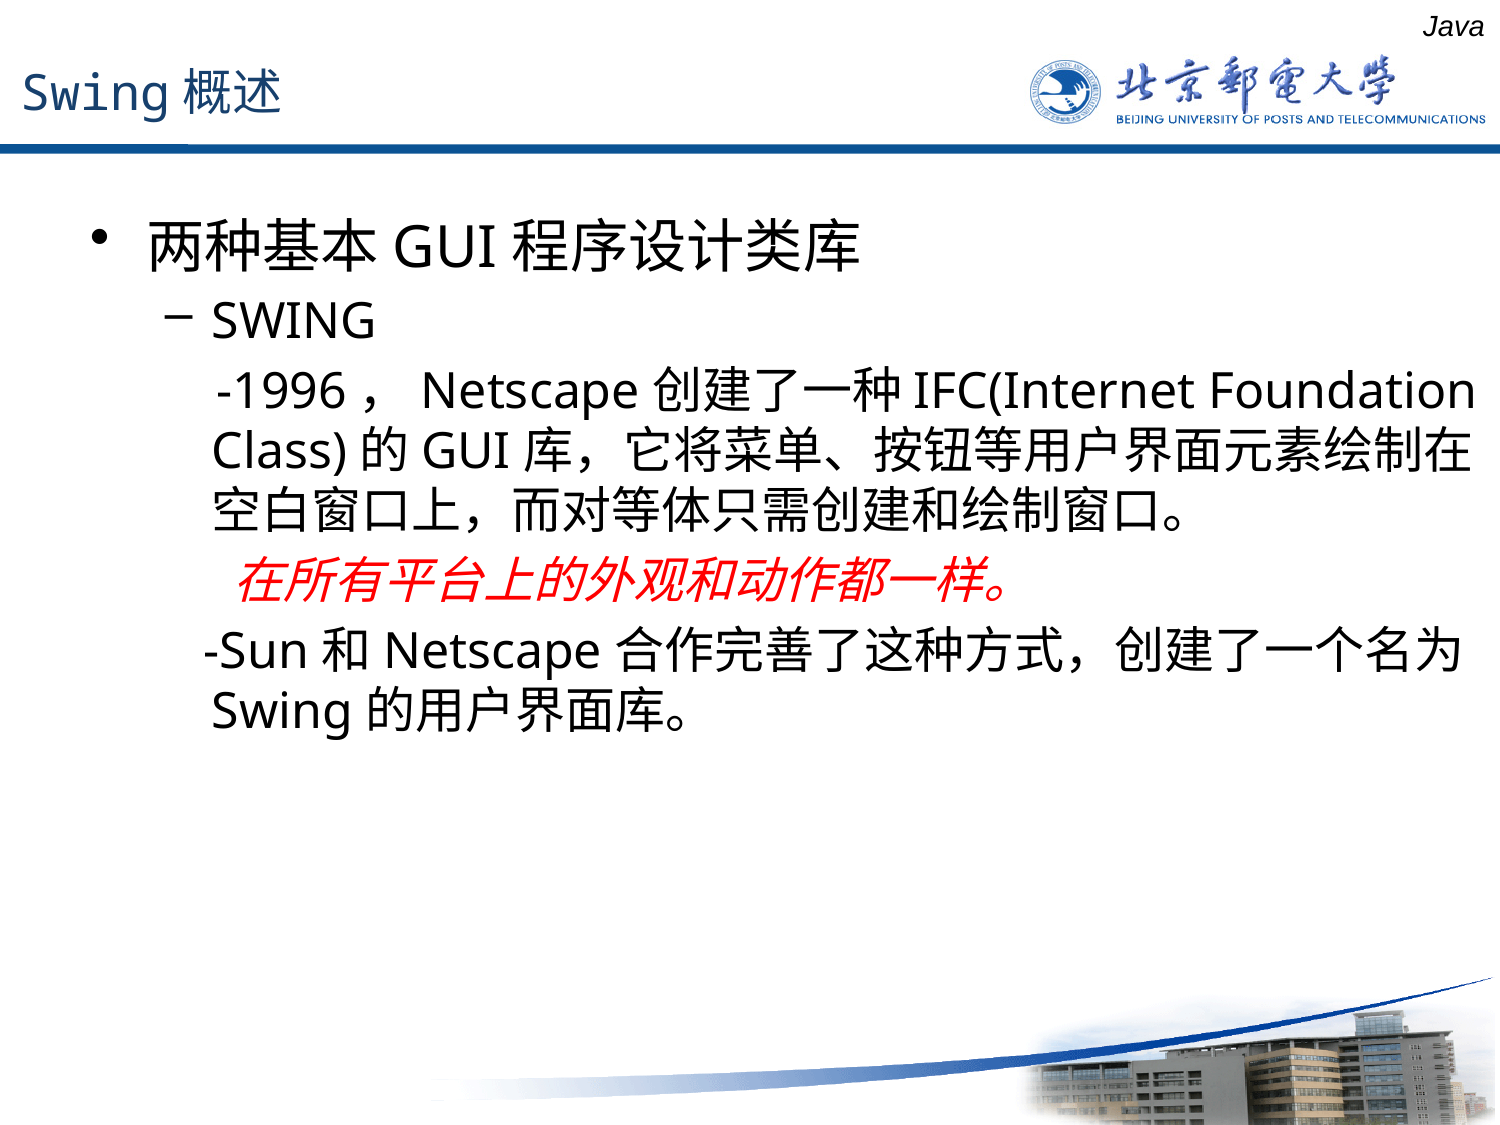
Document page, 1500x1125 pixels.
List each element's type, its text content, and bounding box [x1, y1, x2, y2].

text_box Java [937, 0, 1500, 53]
picture [1281, 54, 1500, 131]
list 两种基本GUI程序设计类库 SWING -1996，Netscape创建了一种IFC(Internet Foundation Class)的GUI库，它将菜单、按钮等用户界面元素绘制在空白窗口上，而对等体只需创建和绘制窗口。 在所有平台上的外观和动作都一样。 -Sun和Netscape合作完善了这种方式，创建了一个名为Swing的用户界面库。 [74, 201, 1500, 1063]
title Swing概述 [5, 30, 1281, 150]
picture [431, 1063, 1495, 1125]
